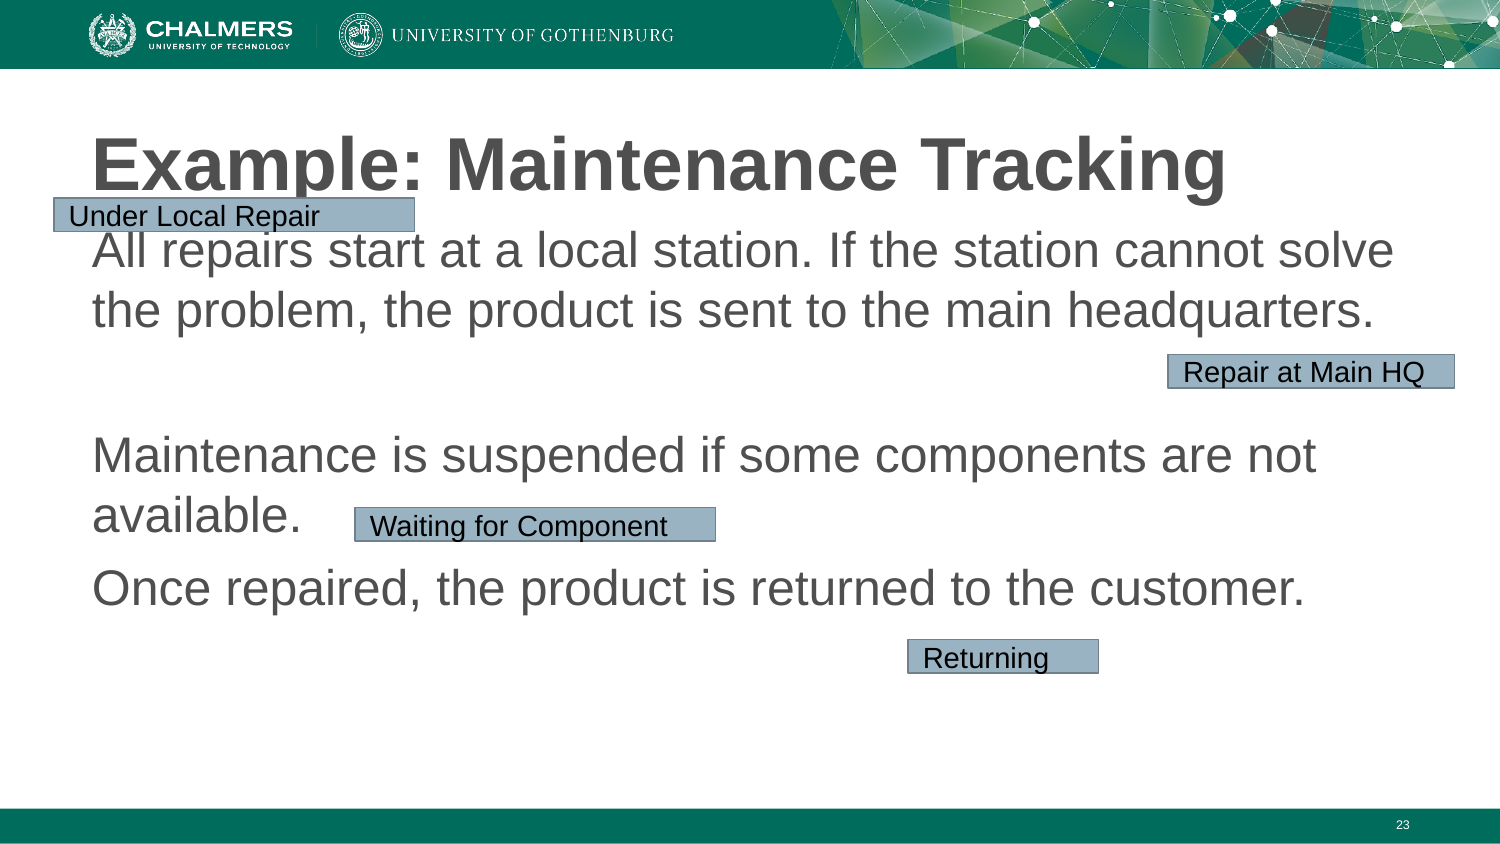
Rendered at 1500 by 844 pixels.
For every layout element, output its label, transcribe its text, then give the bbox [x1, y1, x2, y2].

text_box Repair at Main HQ [1168, 354, 1455, 388]
picture [64, 0, 696, 85]
title Example: Maintenance Tracking [76, 100, 1425, 210]
text_box Waiting for Component [354, 507, 716, 541]
text_box Under Local Repair [53, 198, 415, 232]
slide_number ‹#› [1074, 809, 1425, 844]
text_box Returning [907, 639, 1099, 674]
picture [759, 0, 1500, 68]
list All repairs start at a local station. If the station cannot solve the problem, the product is sent to the main headquarters. Maintenance is suspended if some components are not available. Once repaired, the product is returned to the customer. [76, 210, 1425, 782]
